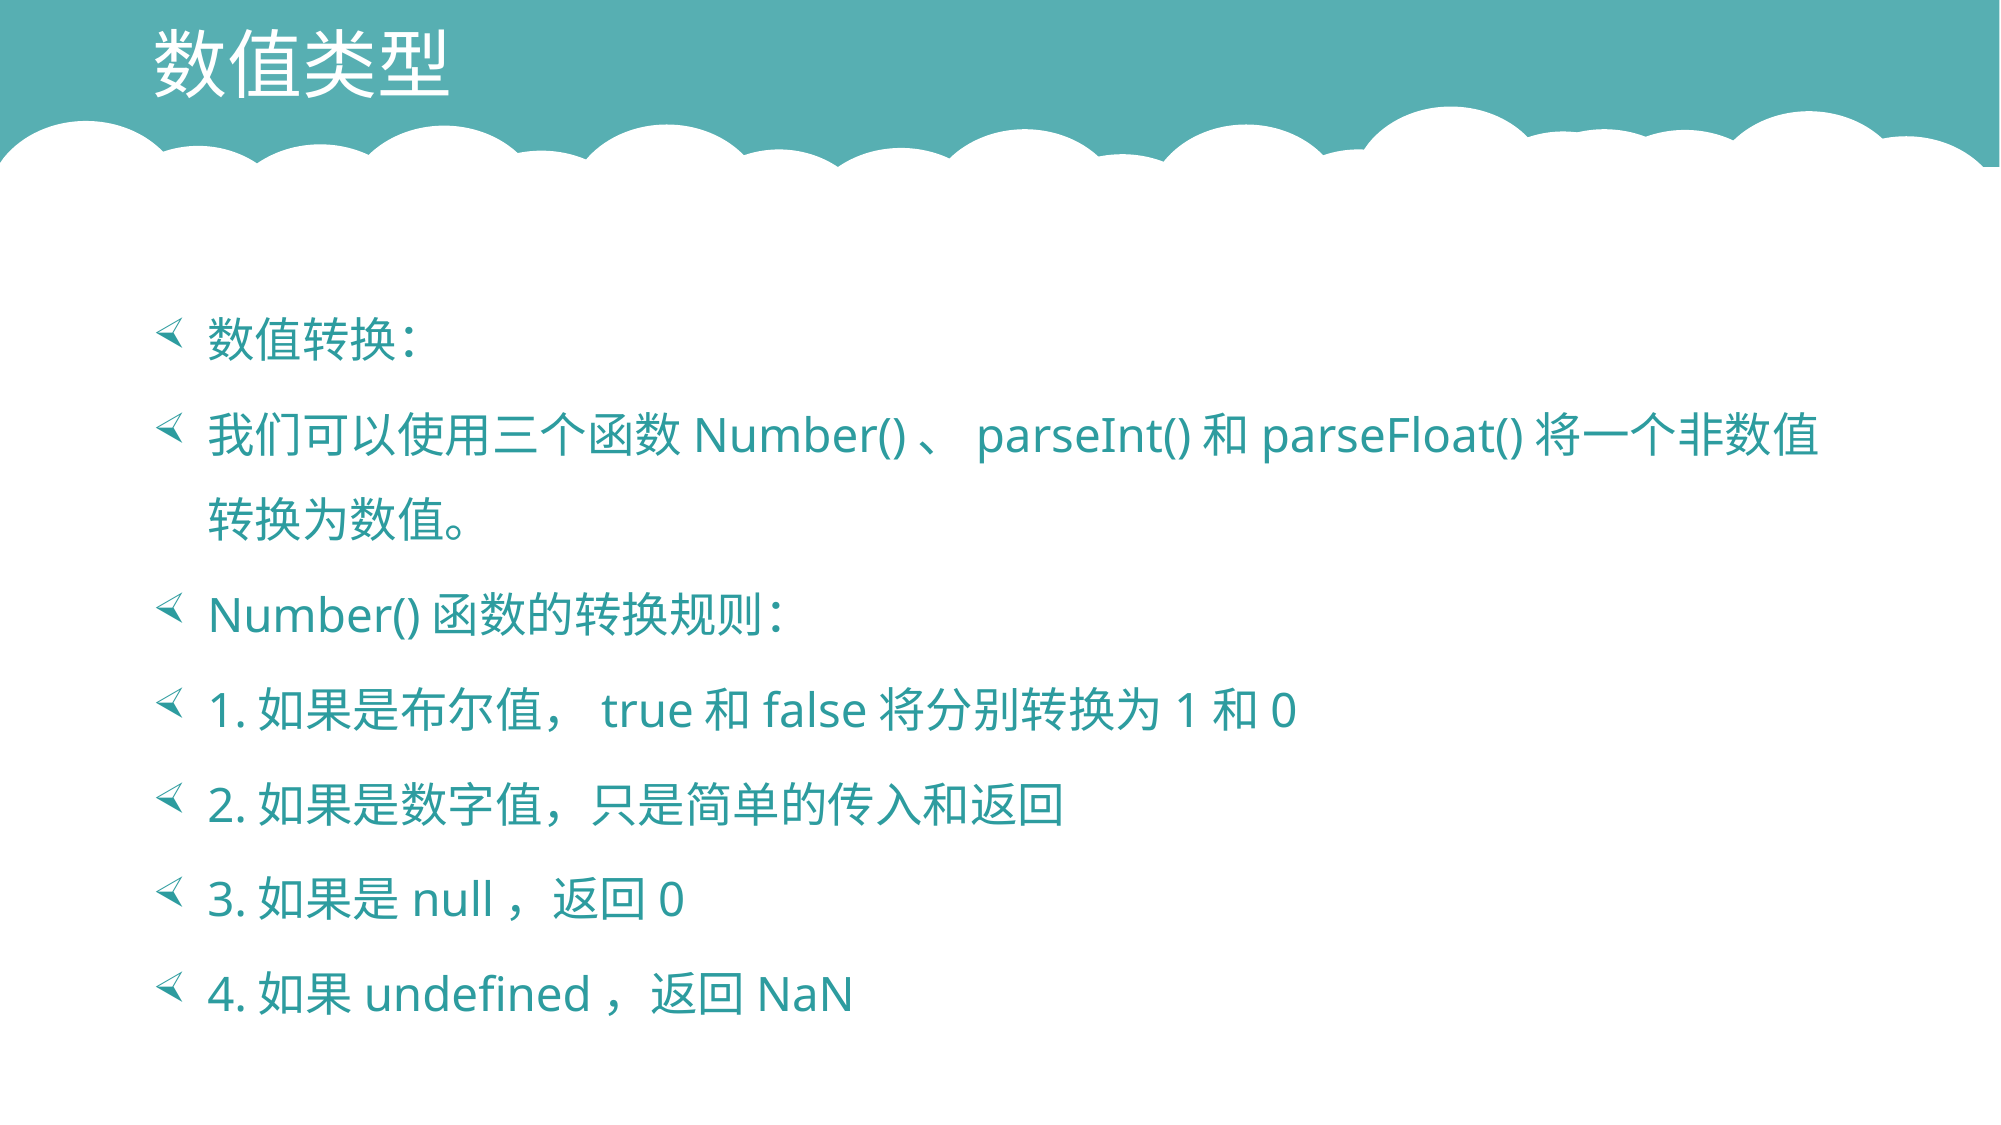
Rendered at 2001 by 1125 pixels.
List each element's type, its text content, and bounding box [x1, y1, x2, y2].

title 数值类型 [137, 9, 1863, 129]
list 数值转换： 我们可以使用三个函数Number()、parseInt()和parseFloat()将一个非数值转换为数值。 Number()函数的转换规则： 1.如果是布尔值，true和false将分别转换为1和0 2.如果是数字值，只是简单的传入和返回 3.如果是null，返回0 4.如果undefined，返回NaN [137, 273, 1863, 1033]
